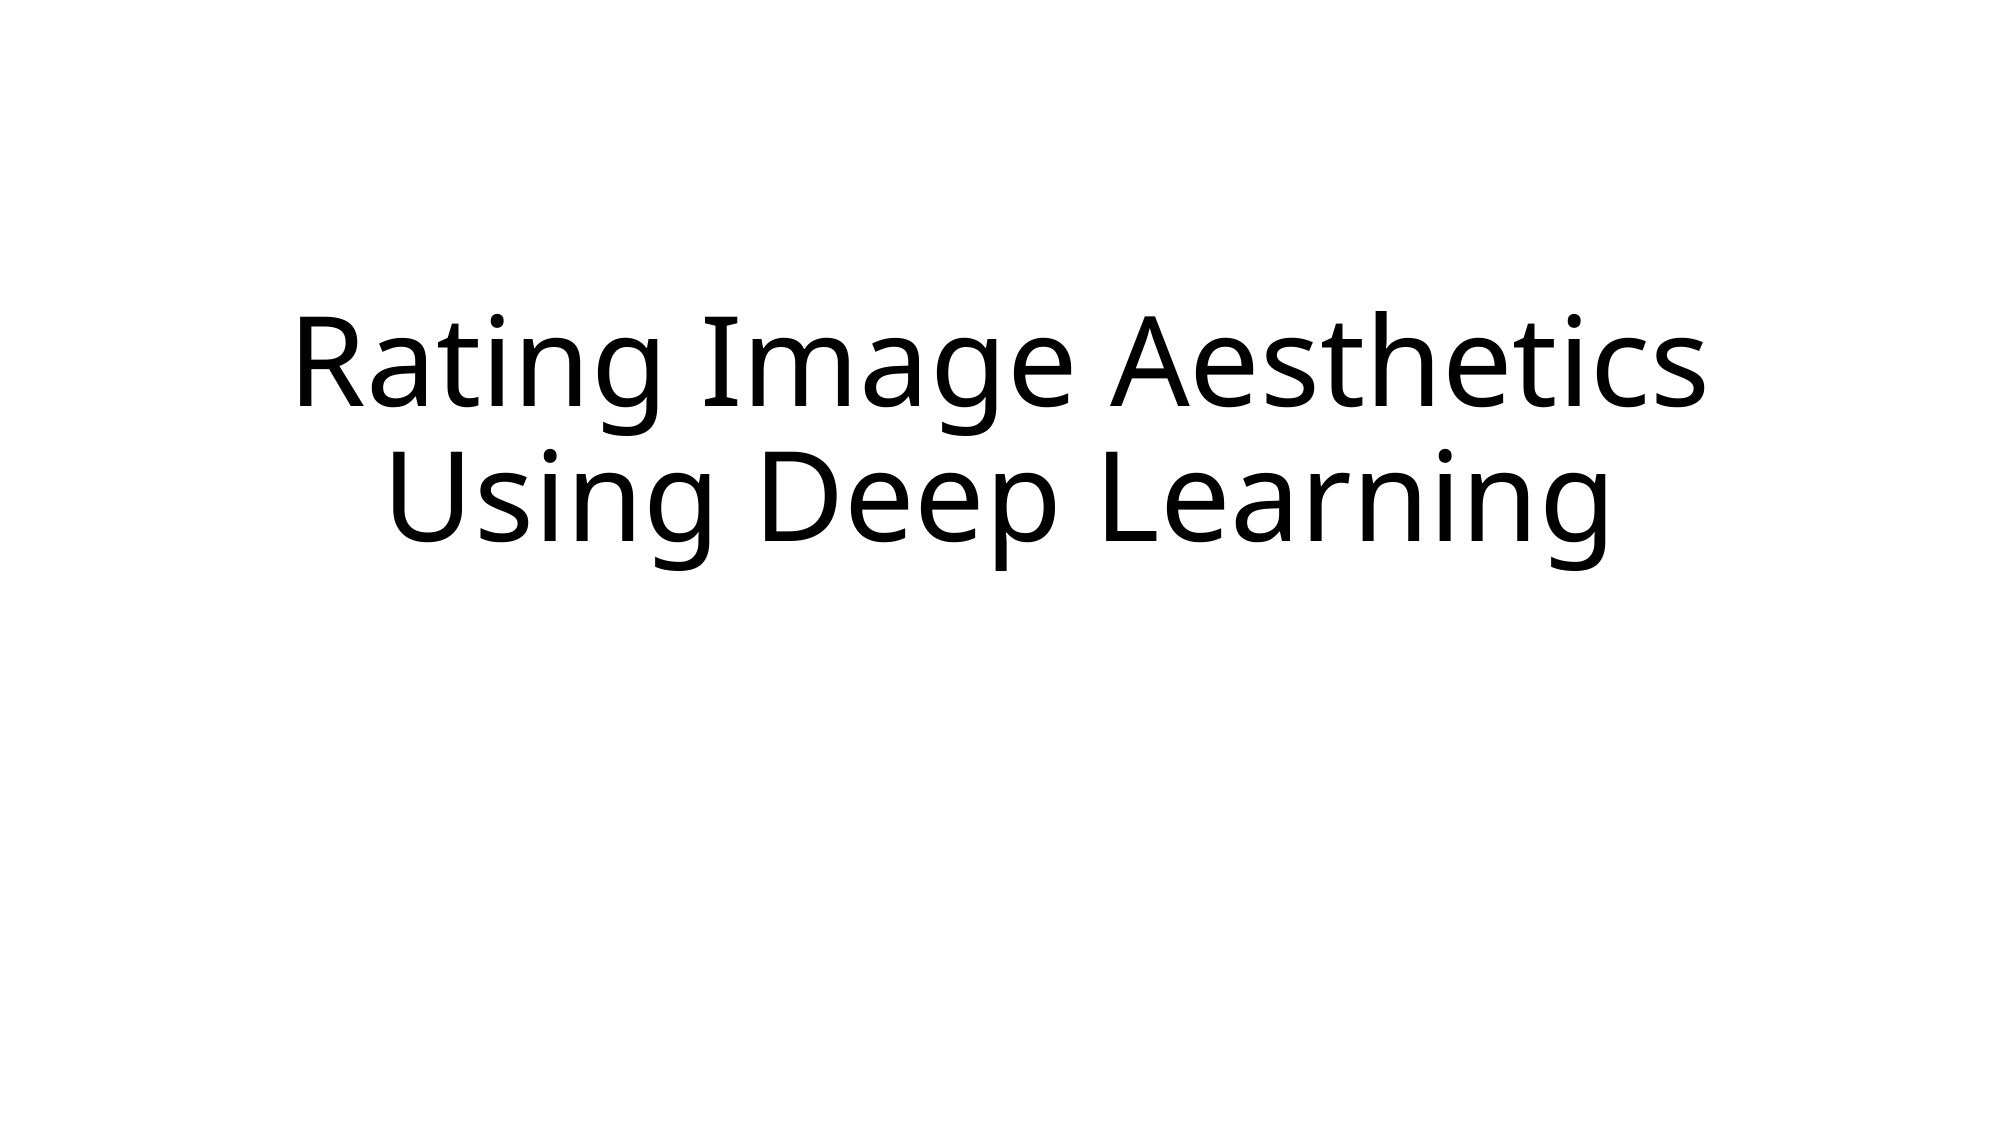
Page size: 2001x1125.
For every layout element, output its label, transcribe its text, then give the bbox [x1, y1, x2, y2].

title Rating Image Aesthetics Using Deep Learning [249, 184, 1750, 576]
